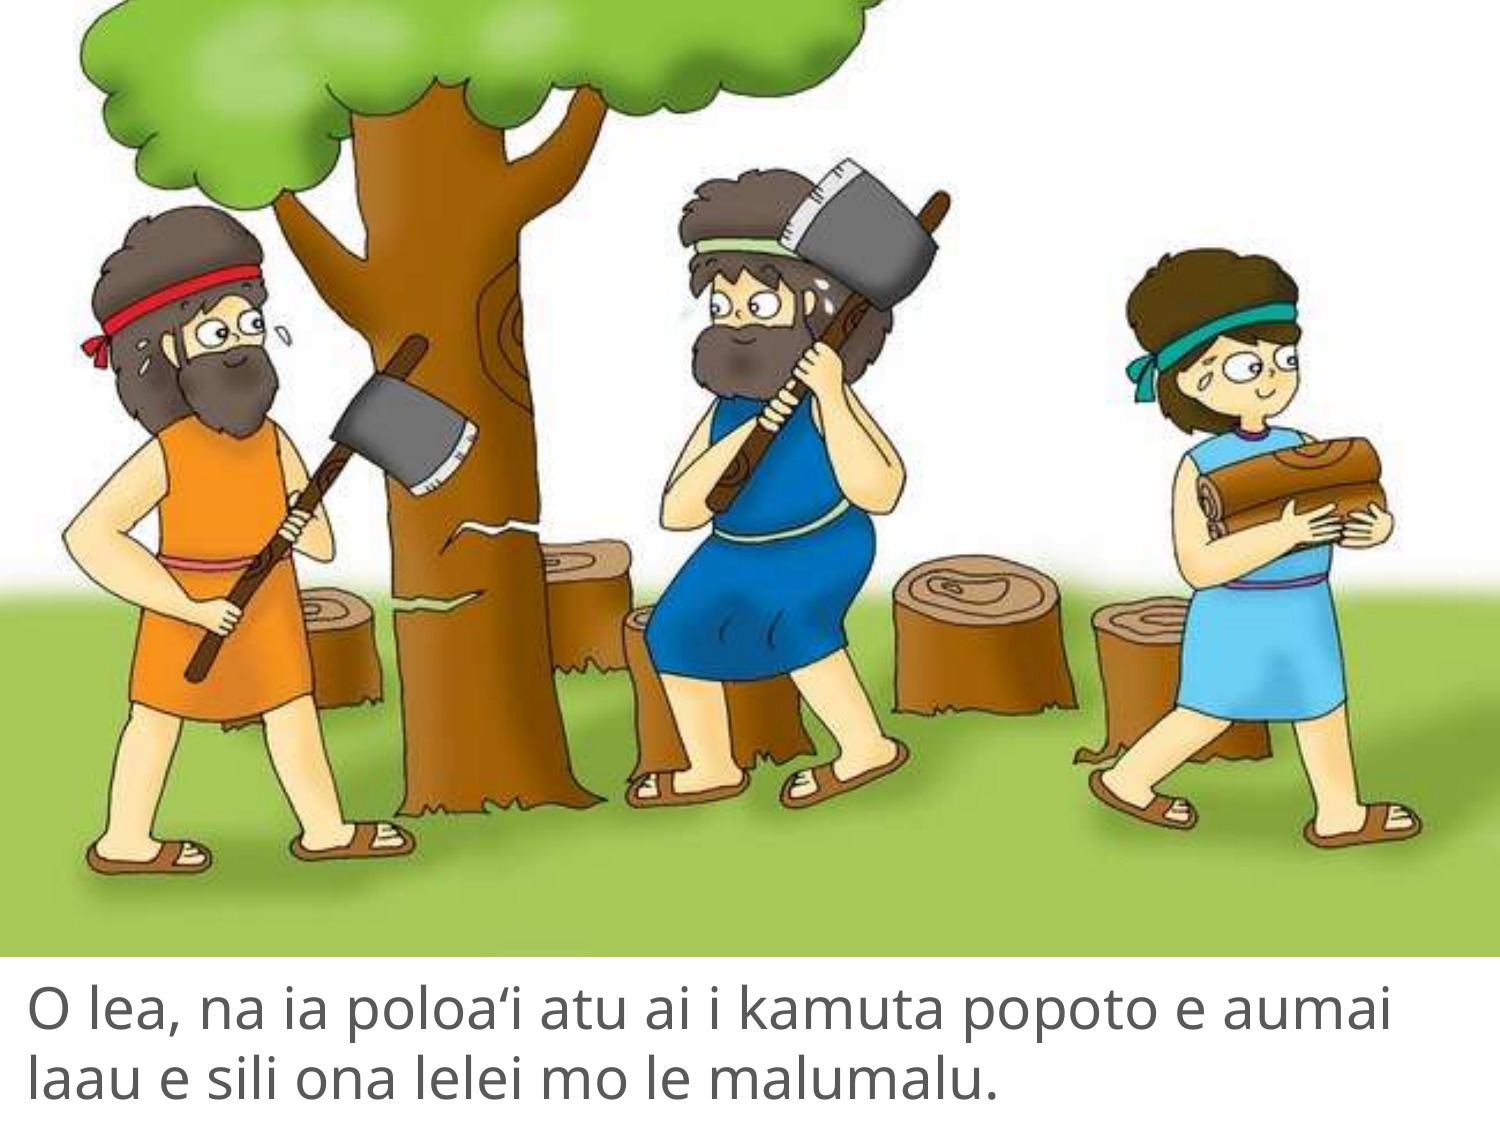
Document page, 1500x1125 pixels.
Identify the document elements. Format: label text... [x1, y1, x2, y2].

picture [0, 0, 1500, 957]
text_box O lea, na ia poloaʻi atu ai i kamuta popoto e aumai laau e sili ona lelei mo le malumalu. [11, 965, 1483, 1119]
